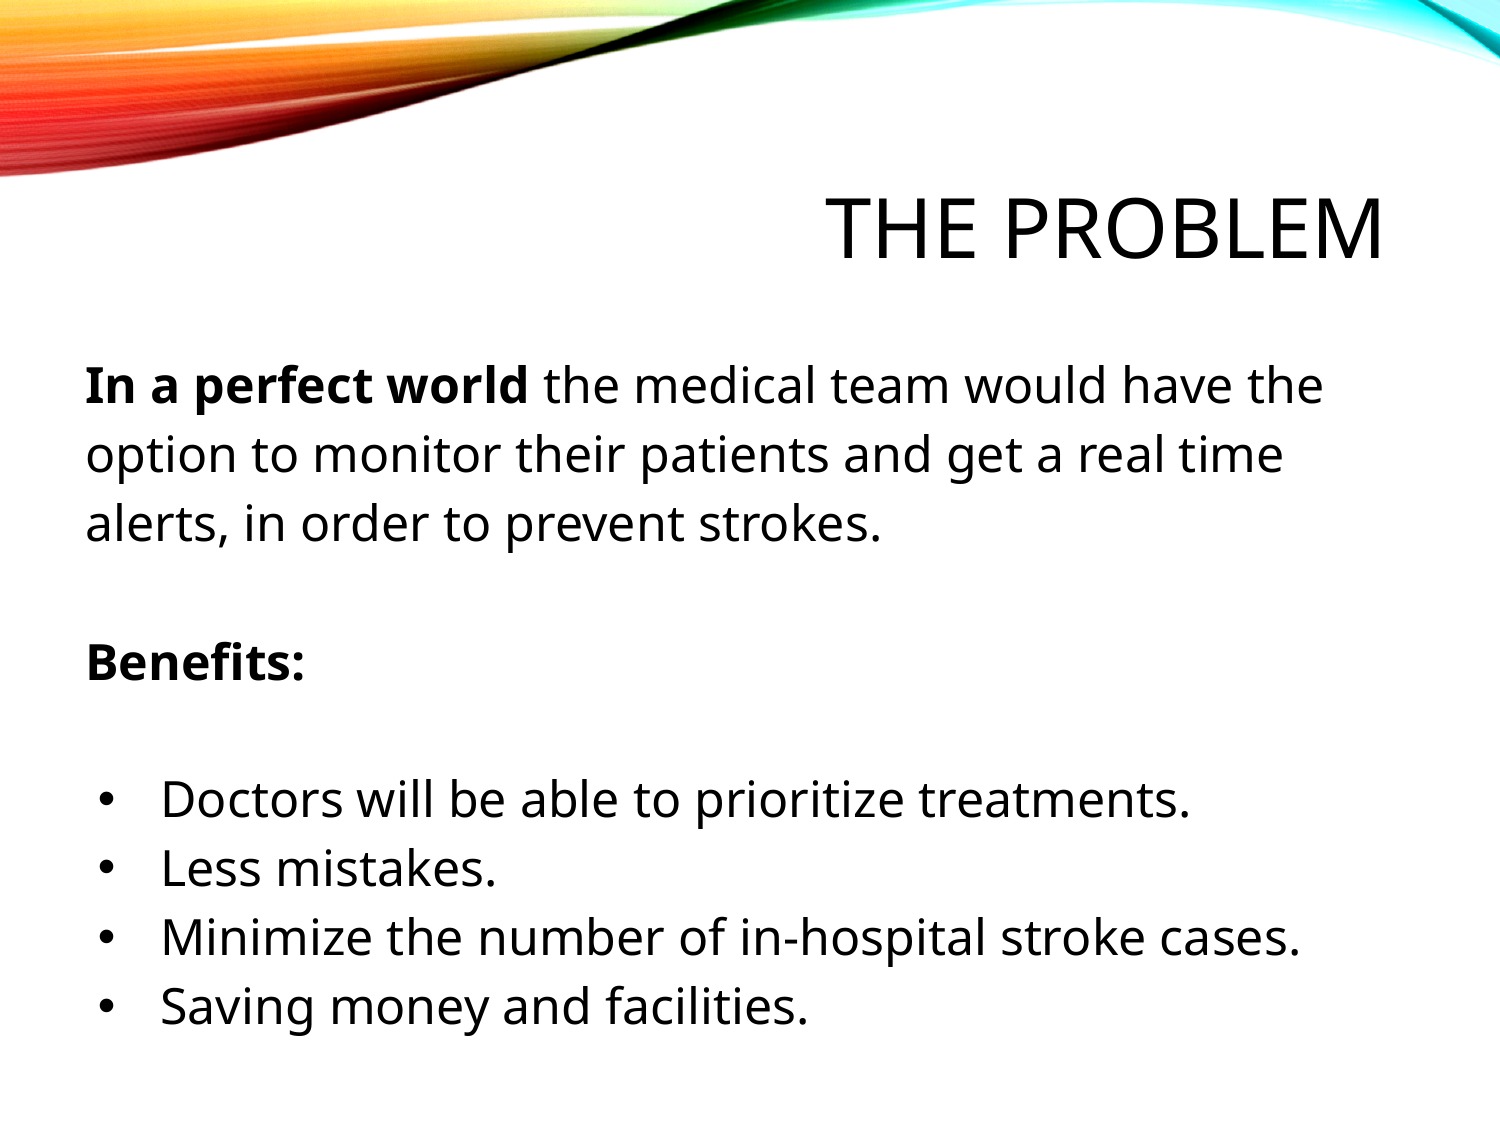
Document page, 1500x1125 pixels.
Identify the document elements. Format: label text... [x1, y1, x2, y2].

picture [0, 0, 1500, 178]
title THE PROBLEM [356, 125, 1403, 337]
list In a perfect world the medical team would have the option to monitor their patients and get a real time alerts, in order to prevent strokes. Benefits: Doctors will be able to prioritize treatments. Less mistakes. Minimize the number of in-hospital stroke cases. Saving money and facilities. [70, 337, 1403, 1103]
